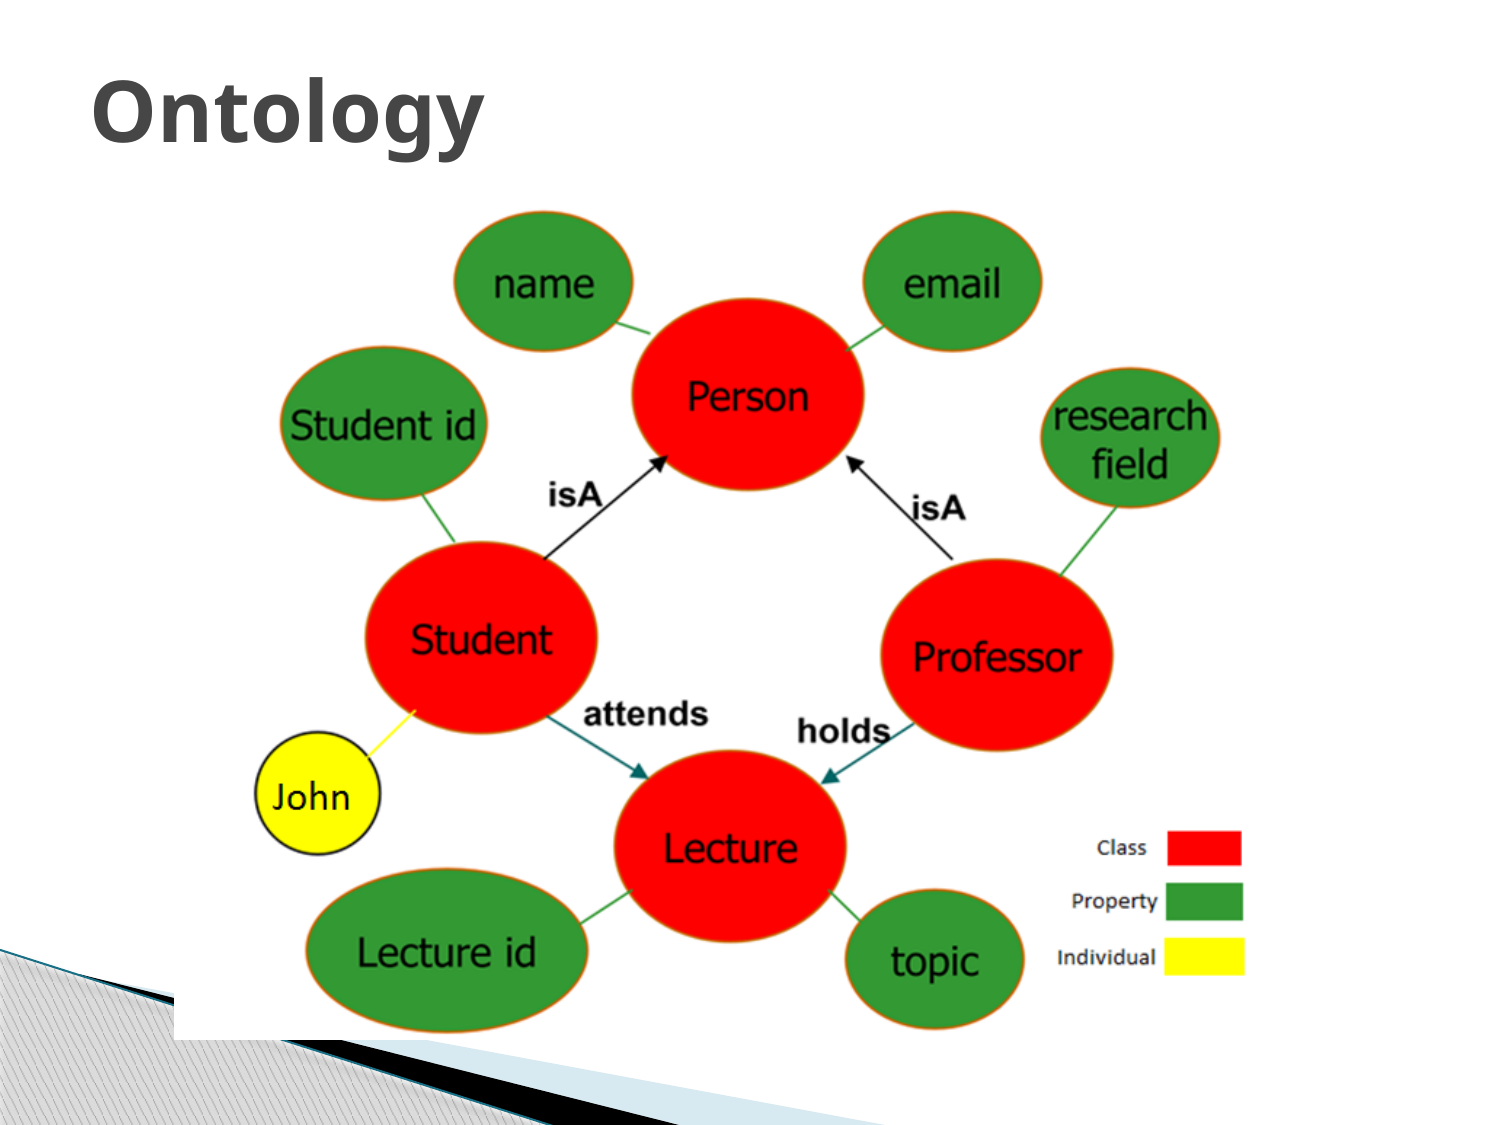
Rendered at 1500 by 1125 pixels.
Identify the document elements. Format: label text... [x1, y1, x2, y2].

title Ontology [75, 24, 1425, 192]
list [174, 174, 1338, 1040]
